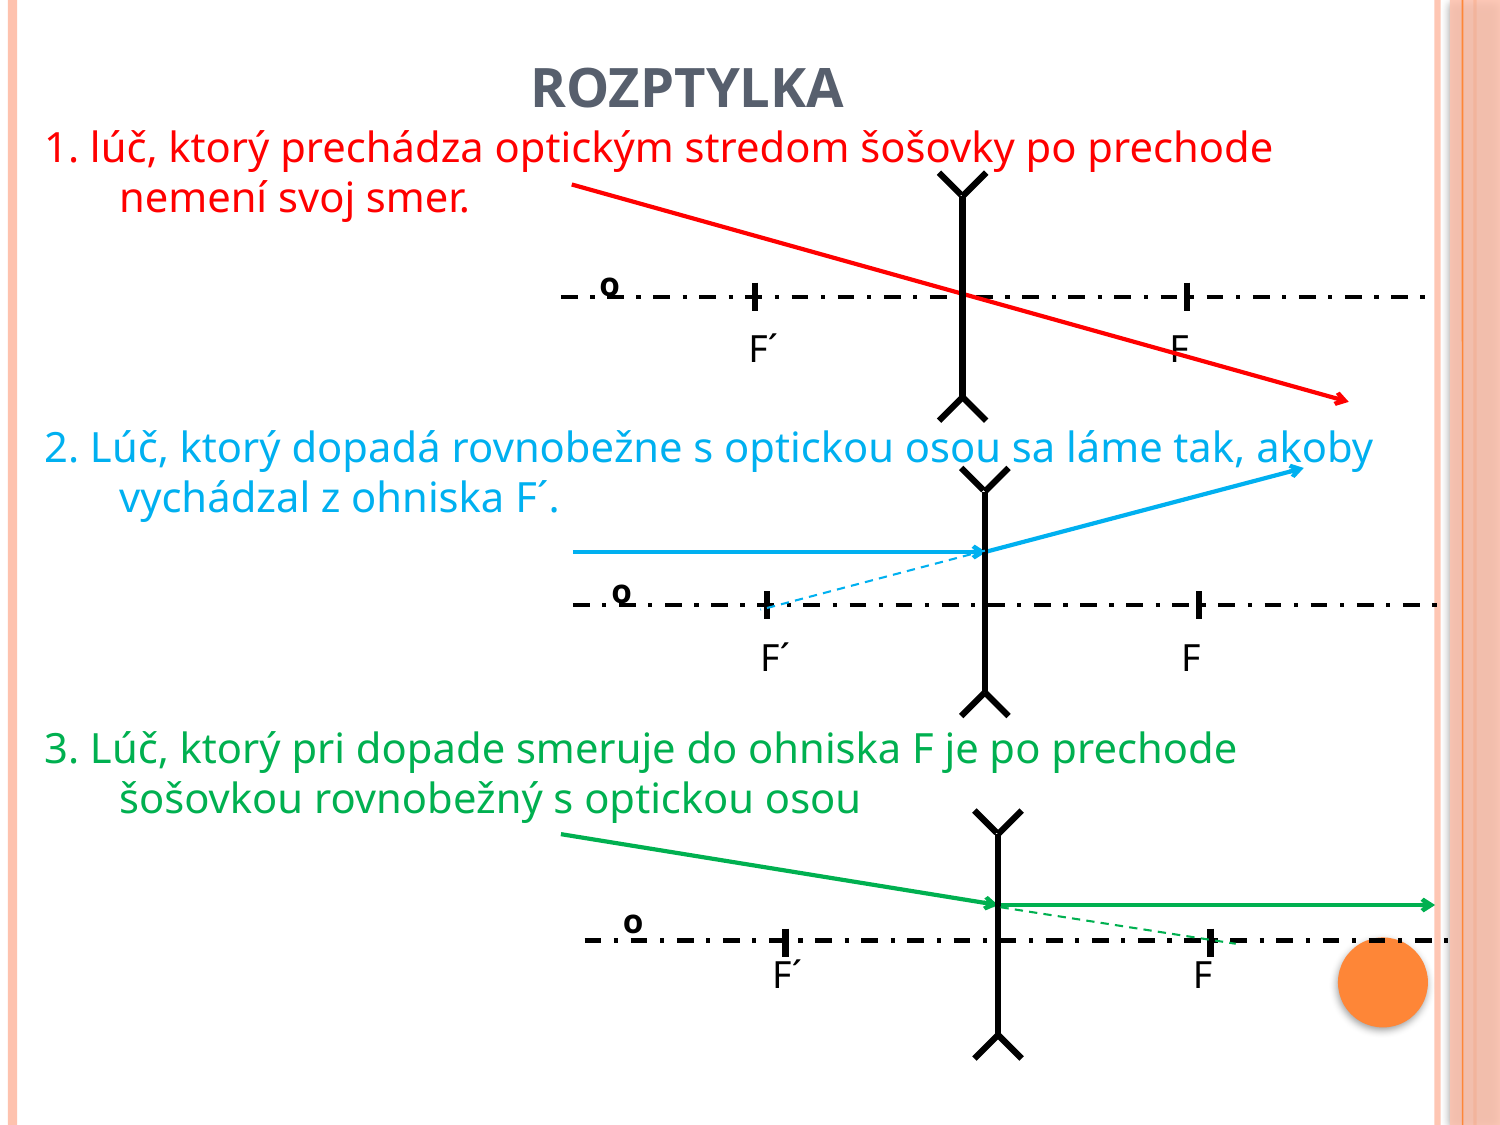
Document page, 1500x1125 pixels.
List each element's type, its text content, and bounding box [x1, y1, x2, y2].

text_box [560, 809, 1460, 1059]
title rozptylka [75, 45, 1300, 113]
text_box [572, 467, 1448, 717]
list 1. lúč, ktorý prechádza optickým stredom šošovky po prechode nemení svoj smer. 2. Lúč, ktorý dopadá rovnobežne s optickou osou sa láme tak, akoby vychádzal z ohniska F´. 3. Lúč, ktorý pri dopade smeruje do ohniska F je po prechode šošovkou rovnobežný s optickou osou [29, 113, 1447, 1062]
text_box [560, 172, 1436, 422]
